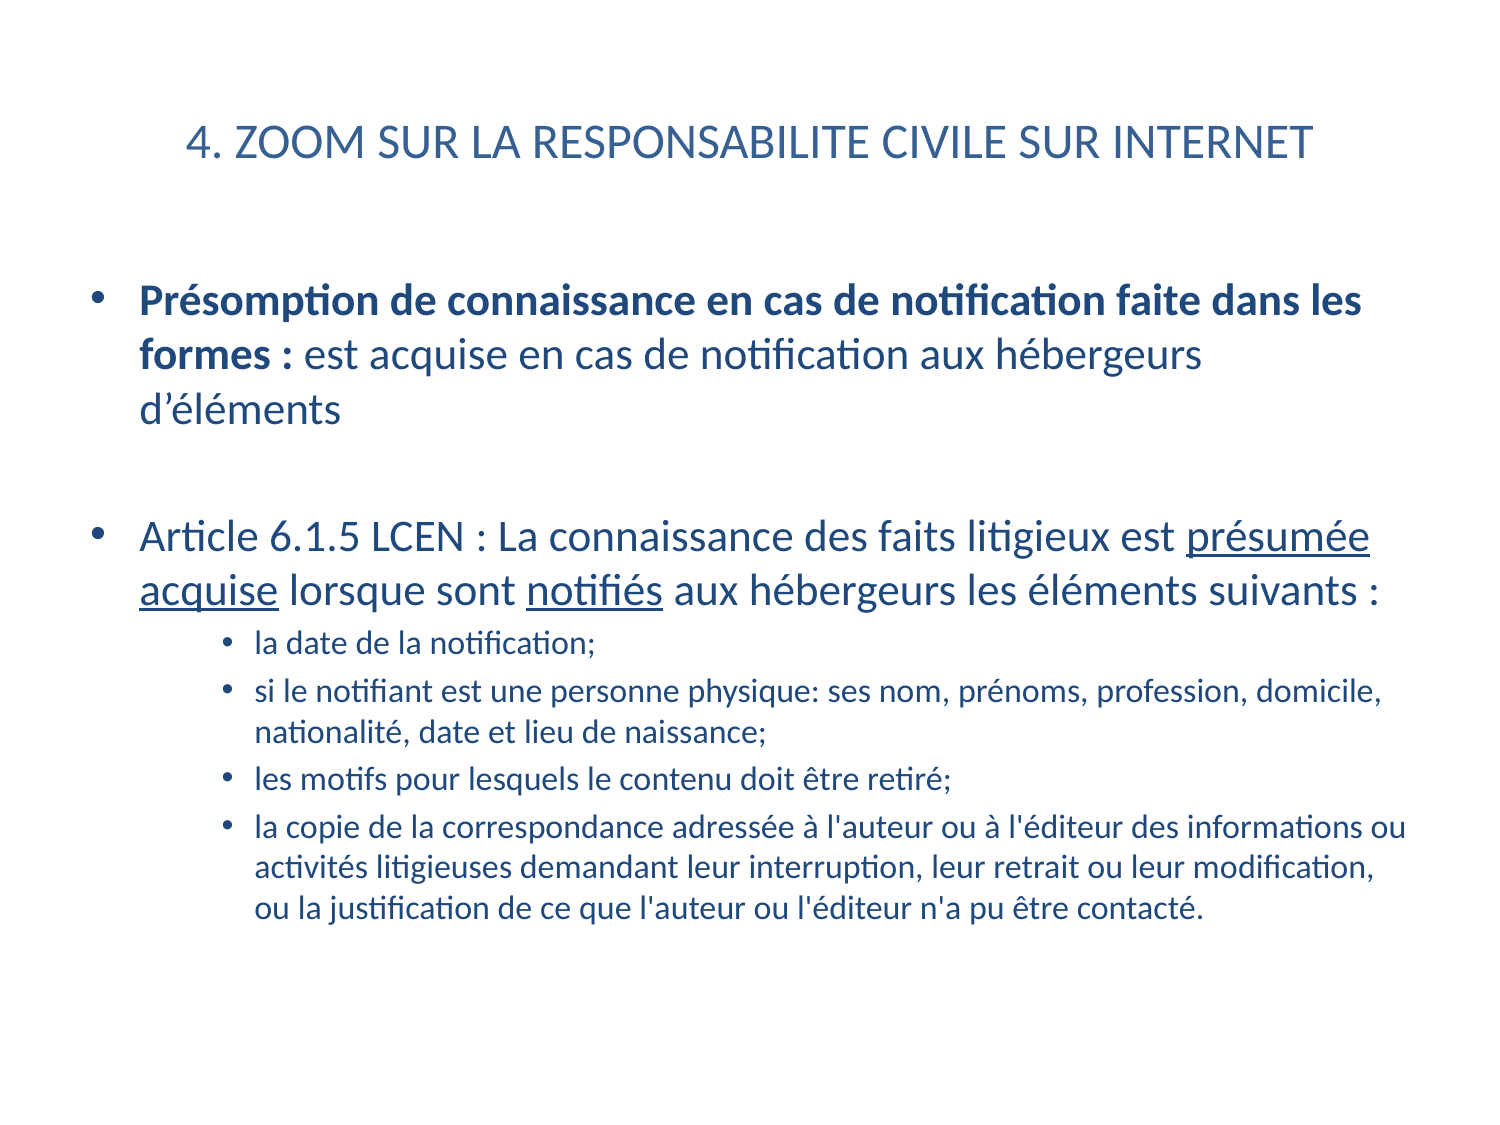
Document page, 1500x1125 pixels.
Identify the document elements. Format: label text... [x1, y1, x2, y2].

list Présomption de connaissance en cas de notification faite dans les formes : est acquise en cas de notification aux hébergeurs d’éléments Article 6.1.5 LCEN : La connaissance des faits litigieux est présumée acquise lorsque sont notifiés aux hébergeurs les éléments suivants : la date de la notification; si le notifiant est une personne physique: ses nom, prénoms, profession, domicile, nationalité, date et lieu de naissance; les motifs pour lesquels le contenu doit être retiré; la copie de la correspondance adressée à l'auteur ou à l'éditeur des informations ou activités litigieuses demandant leur interruption, leur retrait ou leur modification, ou la justification de ce que l'auteur ou l'éditeur n'a pu être contacté. [75, 262, 1425, 1005]
title 4. ZOOM SUR LA RESPONSABILITE CIVILE SUR INTERNET [75, 45, 1425, 233]
